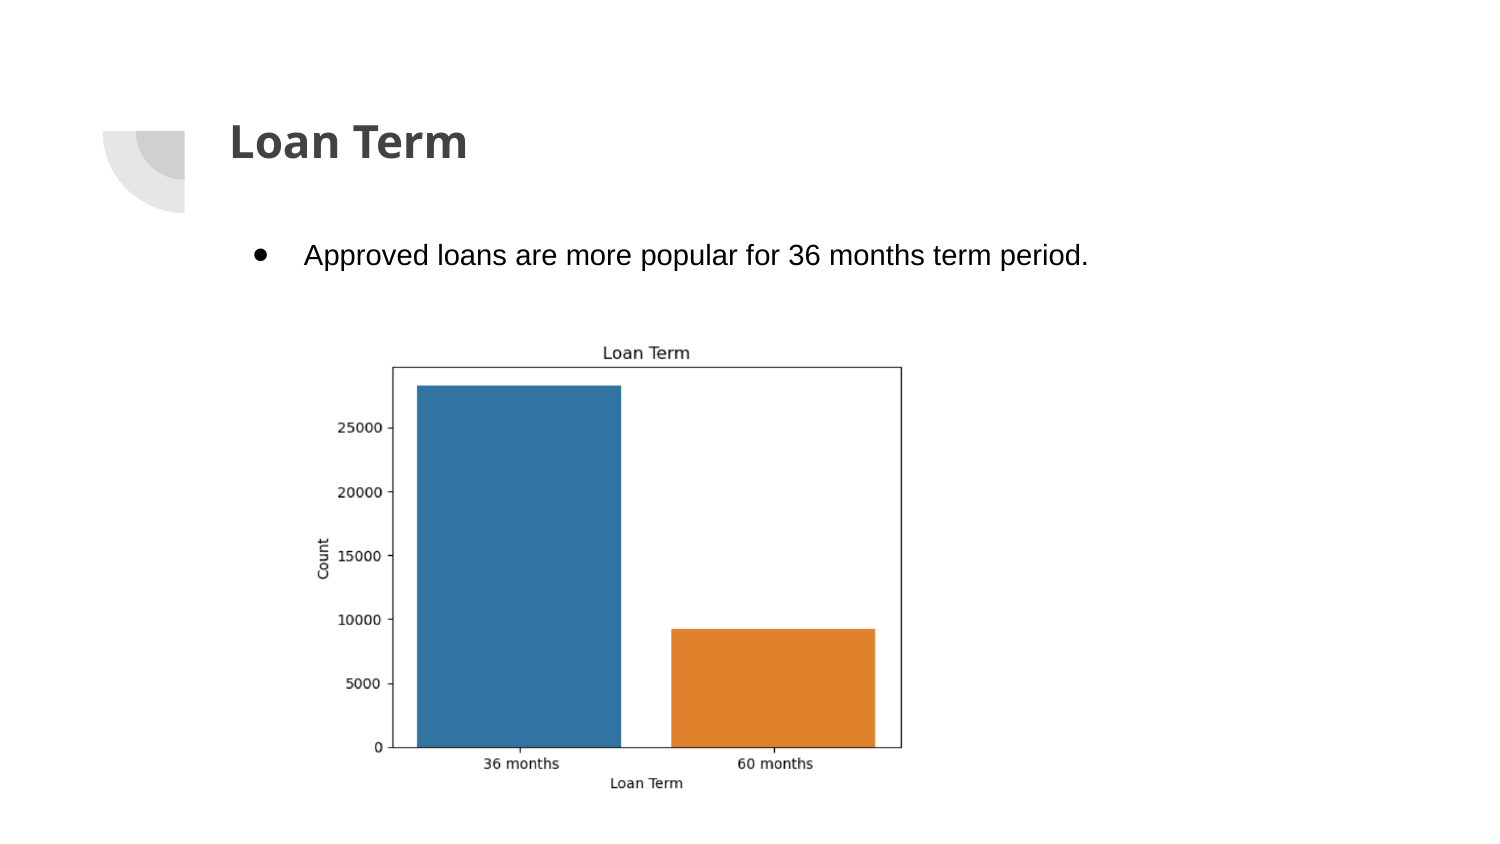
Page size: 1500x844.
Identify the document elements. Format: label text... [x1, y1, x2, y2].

picture [272, 344, 1057, 802]
list Approved loans are more popular for 36 months term period. [213, 215, 1317, 337]
title Loan Term [213, 98, 1368, 200]
